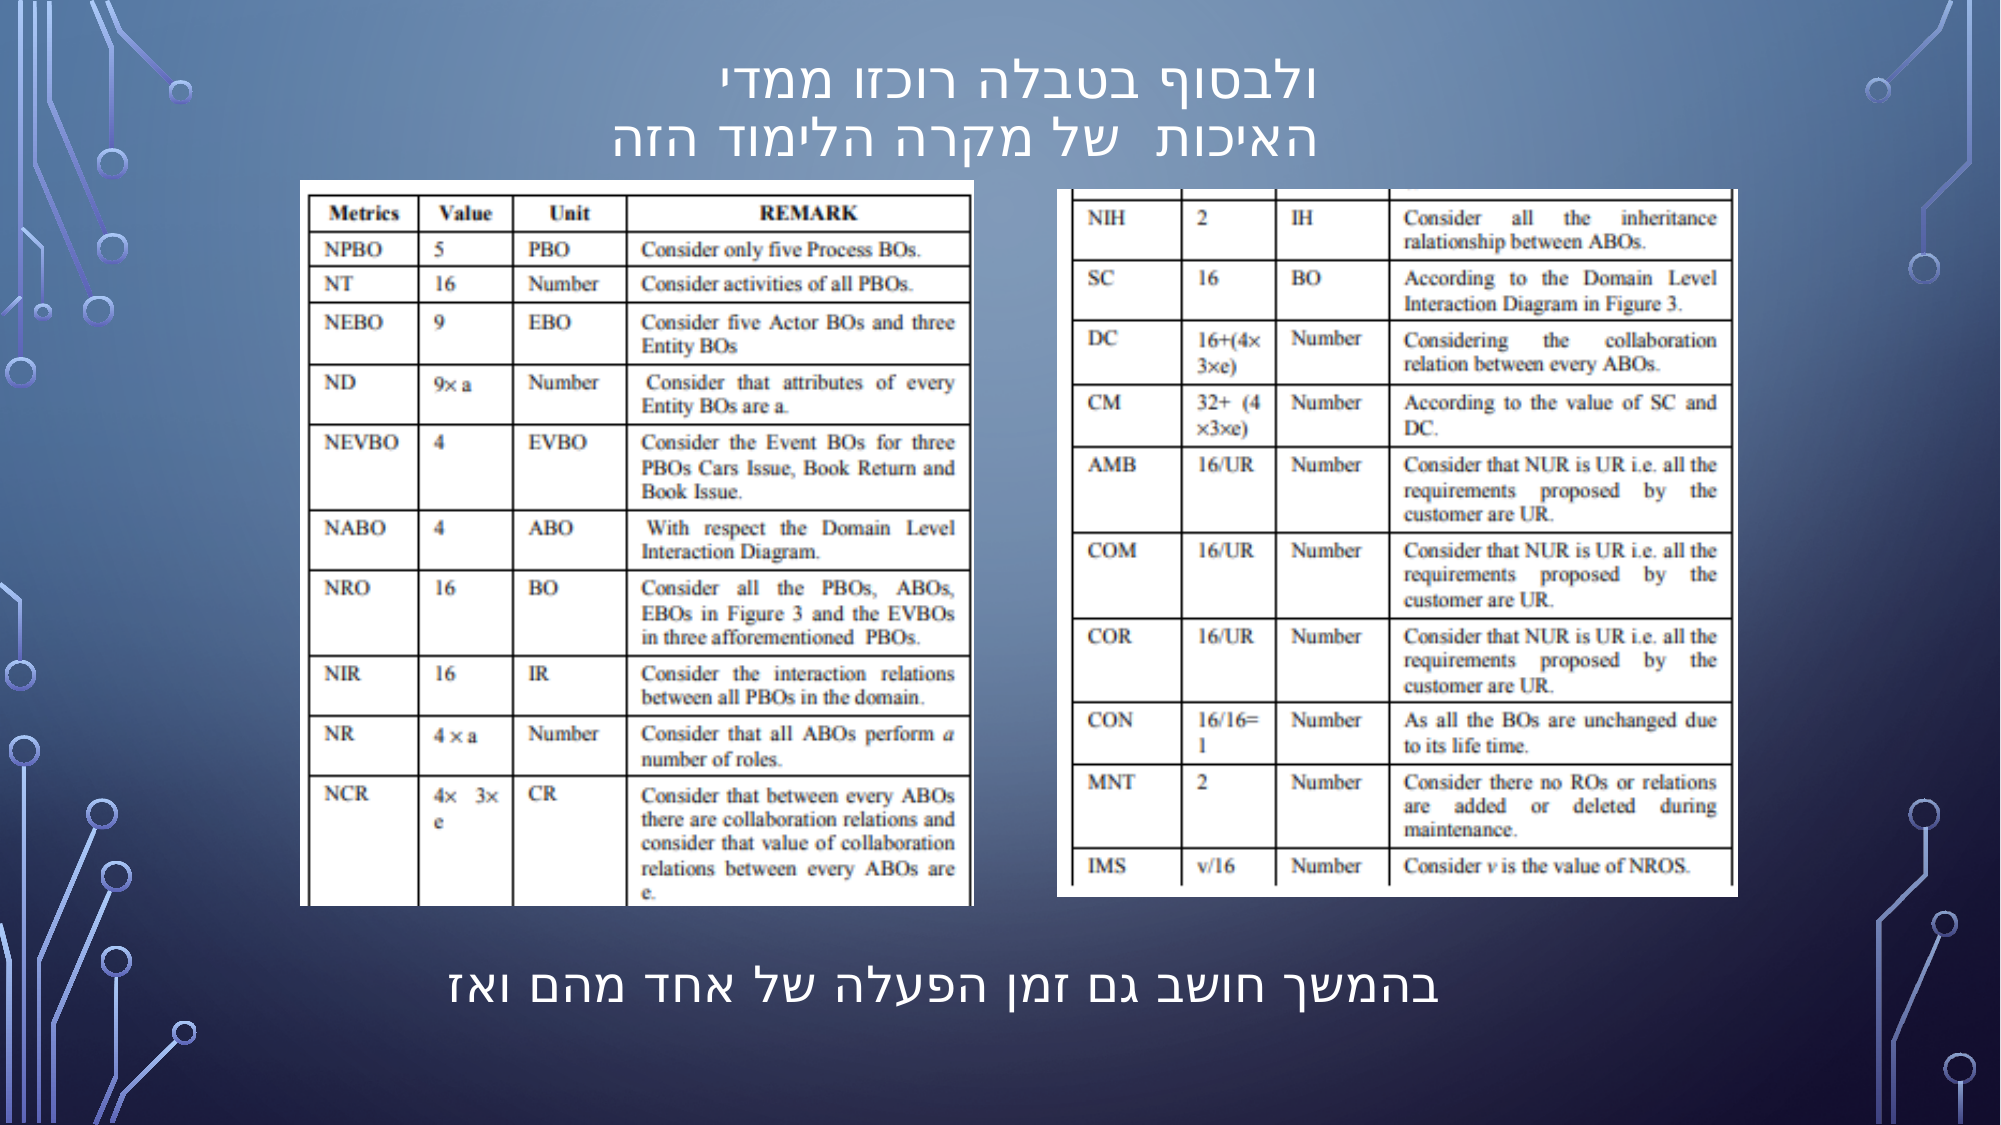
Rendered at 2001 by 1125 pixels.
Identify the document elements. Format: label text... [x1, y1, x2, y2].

text_box בהמשך חושב גם זמן הפעלה של אחד מהם ואז [432, 945, 1456, 1020]
picture [300, 179, 974, 907]
text_box ולבסוף בטבלה רוכזו ממדי האיכות של מקרה הלימוד הזה [567, 44, 1335, 190]
picture [1057, 189, 1739, 897]
